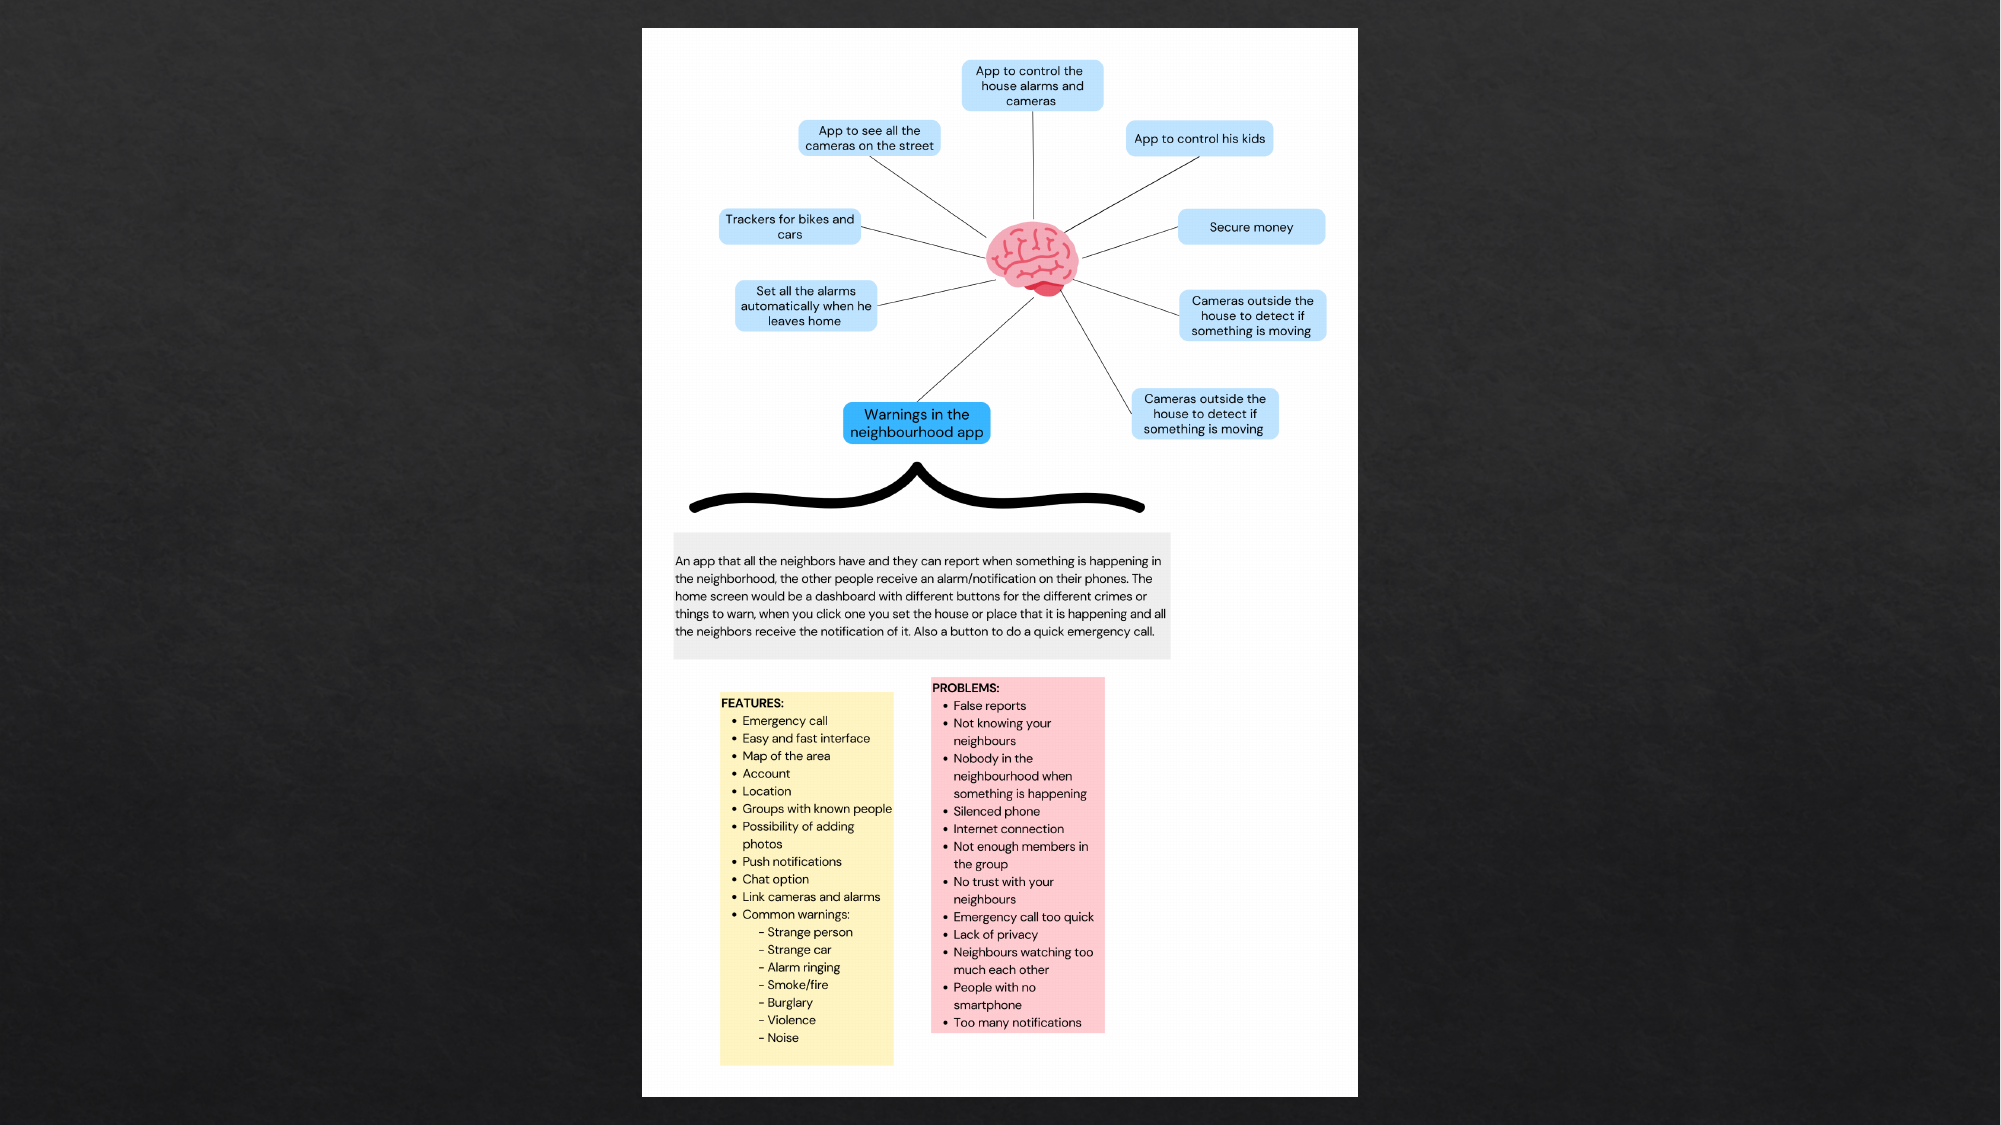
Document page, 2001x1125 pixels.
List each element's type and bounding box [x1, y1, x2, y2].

picture [641, 27, 1359, 1097]
